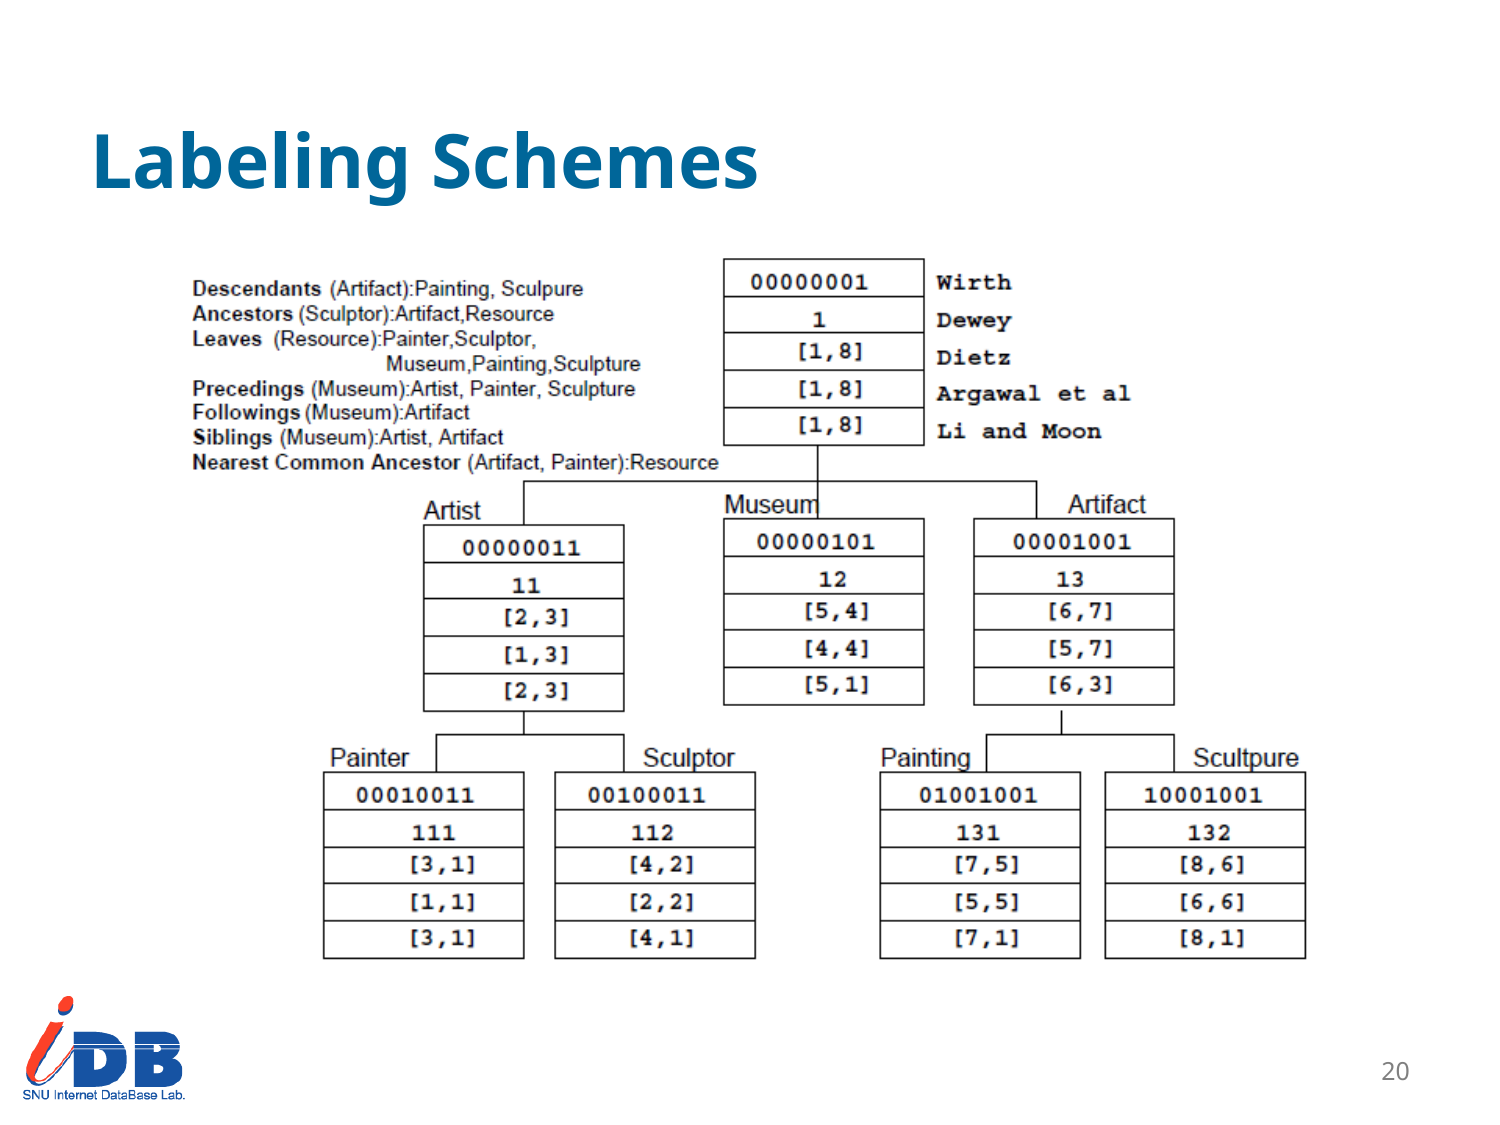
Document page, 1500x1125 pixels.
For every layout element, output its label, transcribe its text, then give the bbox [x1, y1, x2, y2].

title Labeling Schemes [75, 0, 1425, 211]
picture [23, 996, 191, 1105]
picture [191, 257, 1308, 962]
slide_number 19 [1347, 1042, 1425, 1103]
